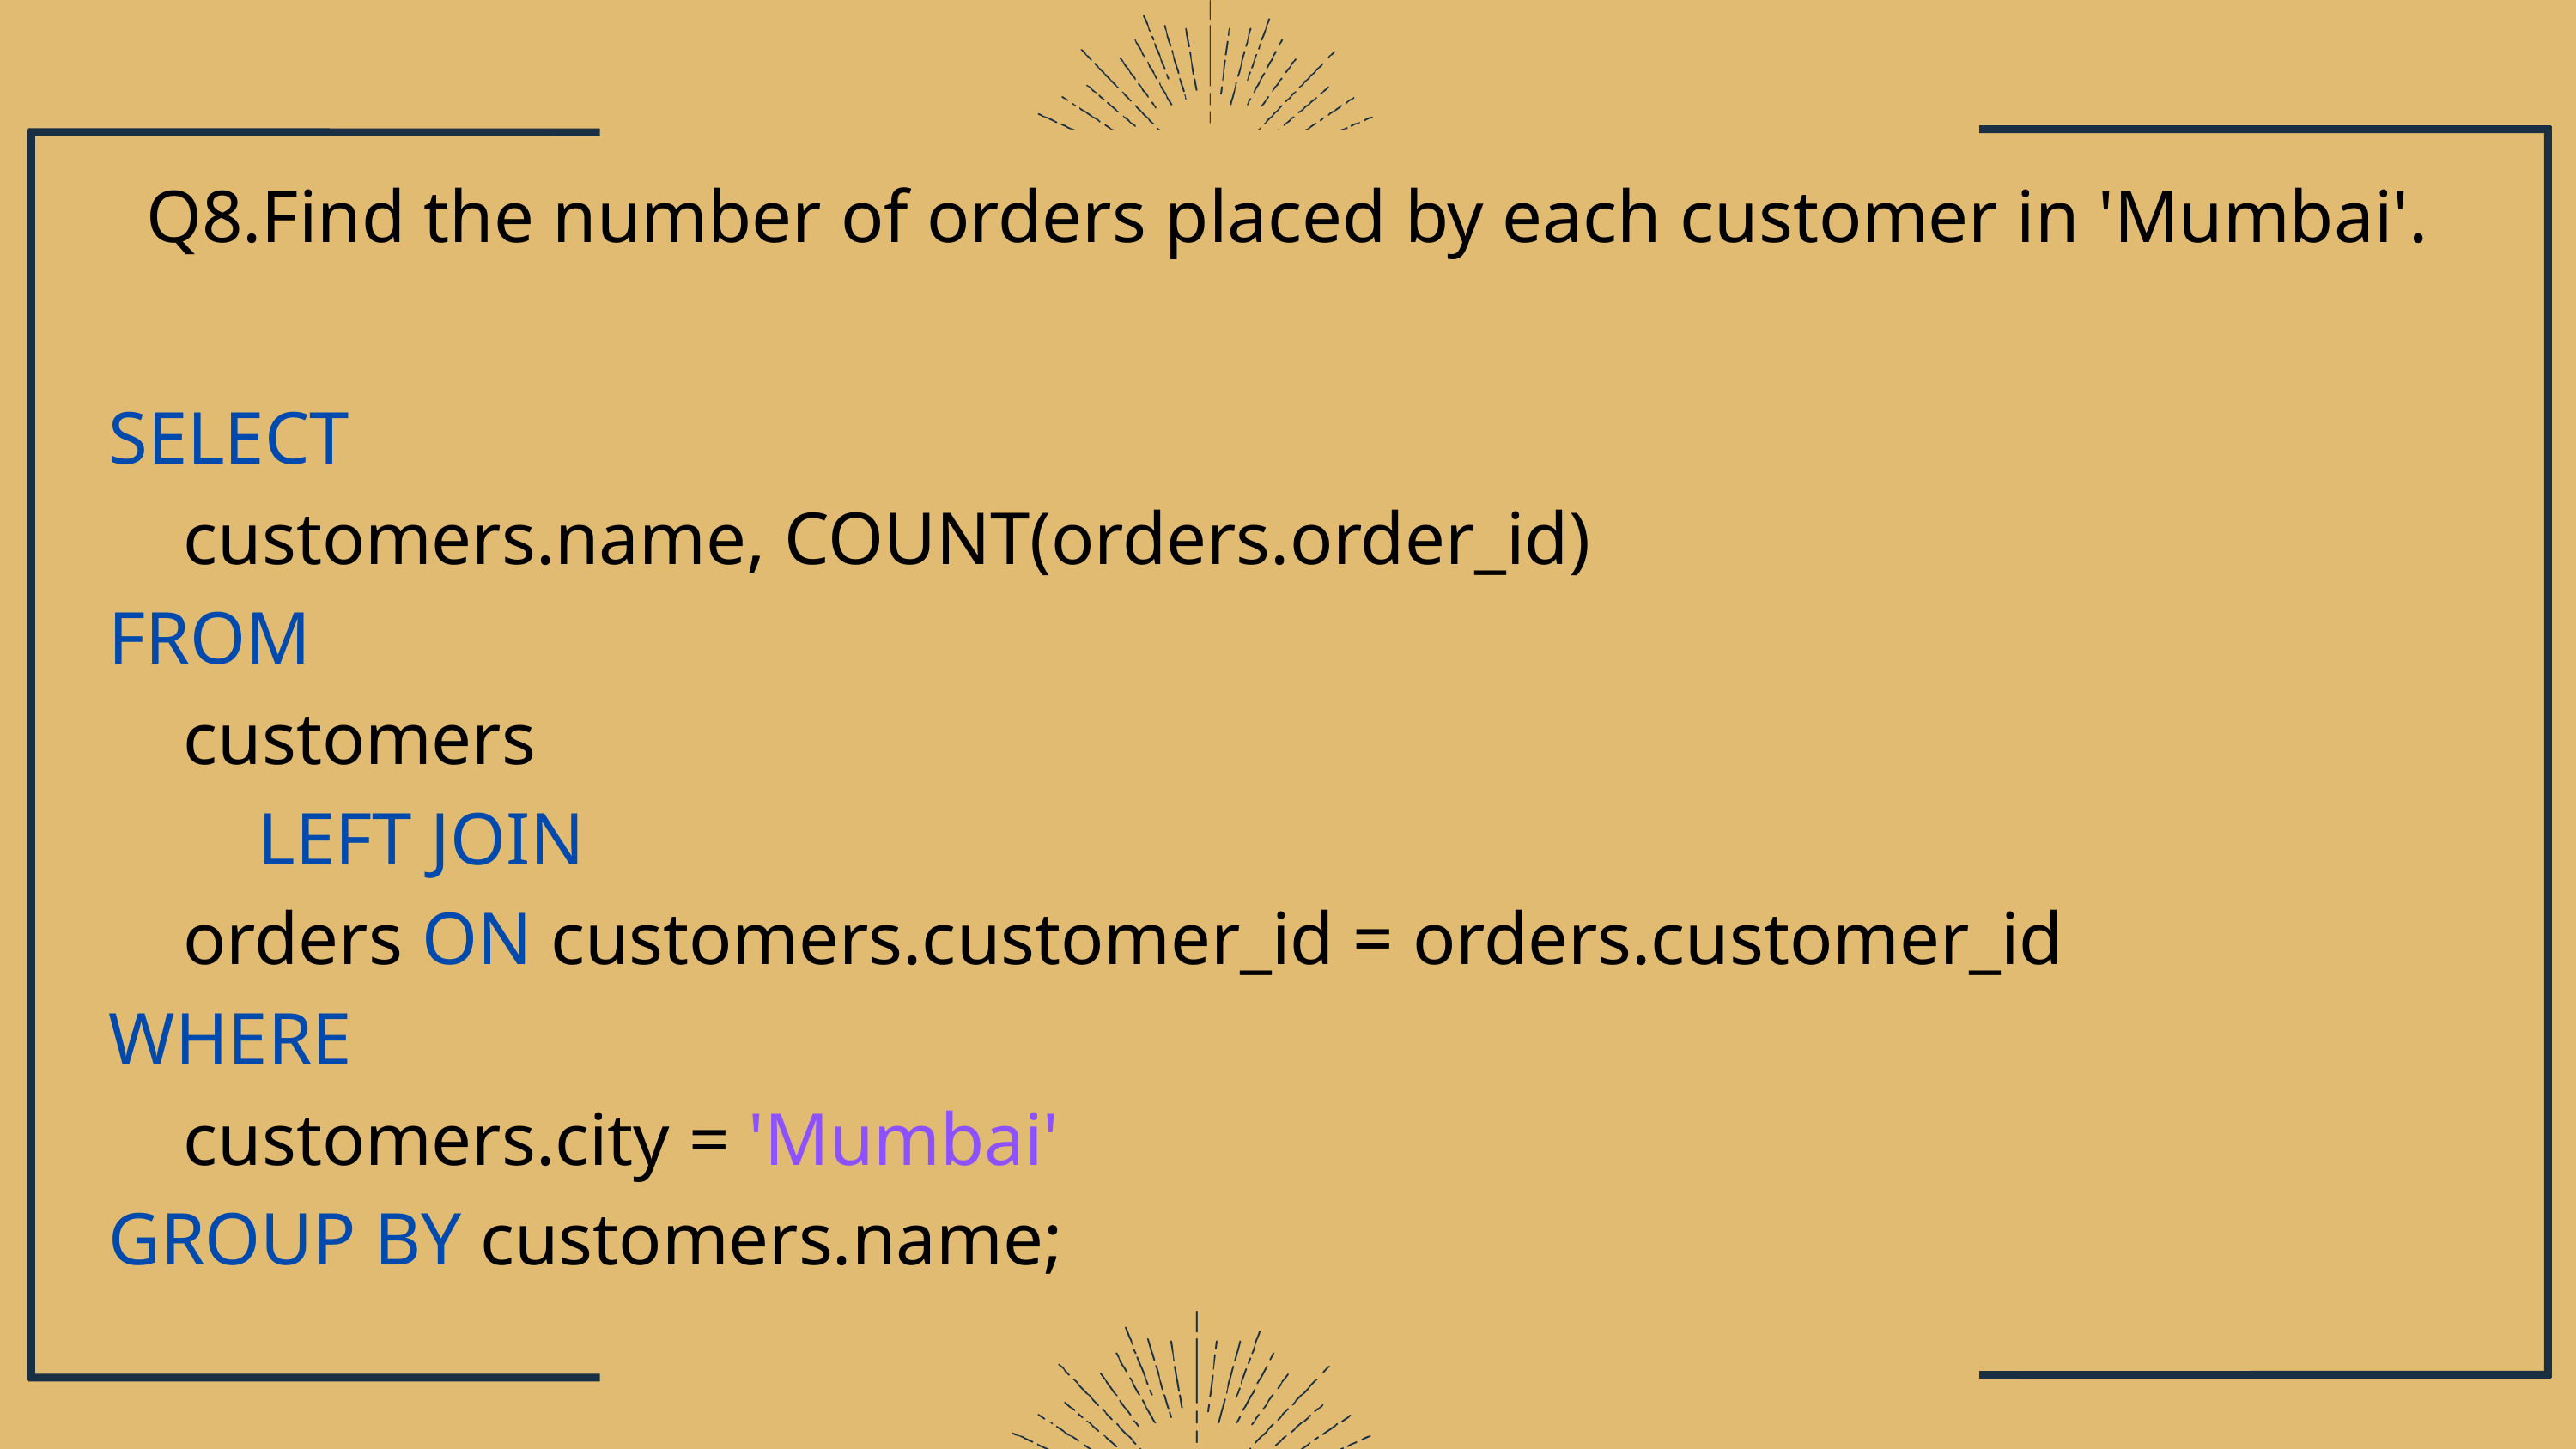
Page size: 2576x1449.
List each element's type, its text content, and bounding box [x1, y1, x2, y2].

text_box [27, 129, 600, 1381]
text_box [1978, 129, 2551, 1381]
text_box Q8.Find the number of orders placed by each customer in 'Mumbai'. [603, 156, 1974, 258]
text_box [997, 1311, 1390, 1449]
text_box [1024, 0, 1391, 130]
text_box SELECT customers.name, COUNT(orders.order_id) FROM customers LEFT JOIN orders ON customers.customer_id = orders.customer_id WHERE customers.city = 'Mumbai' GROUP BY customers.name; [603, 378, 1974, 1280]
